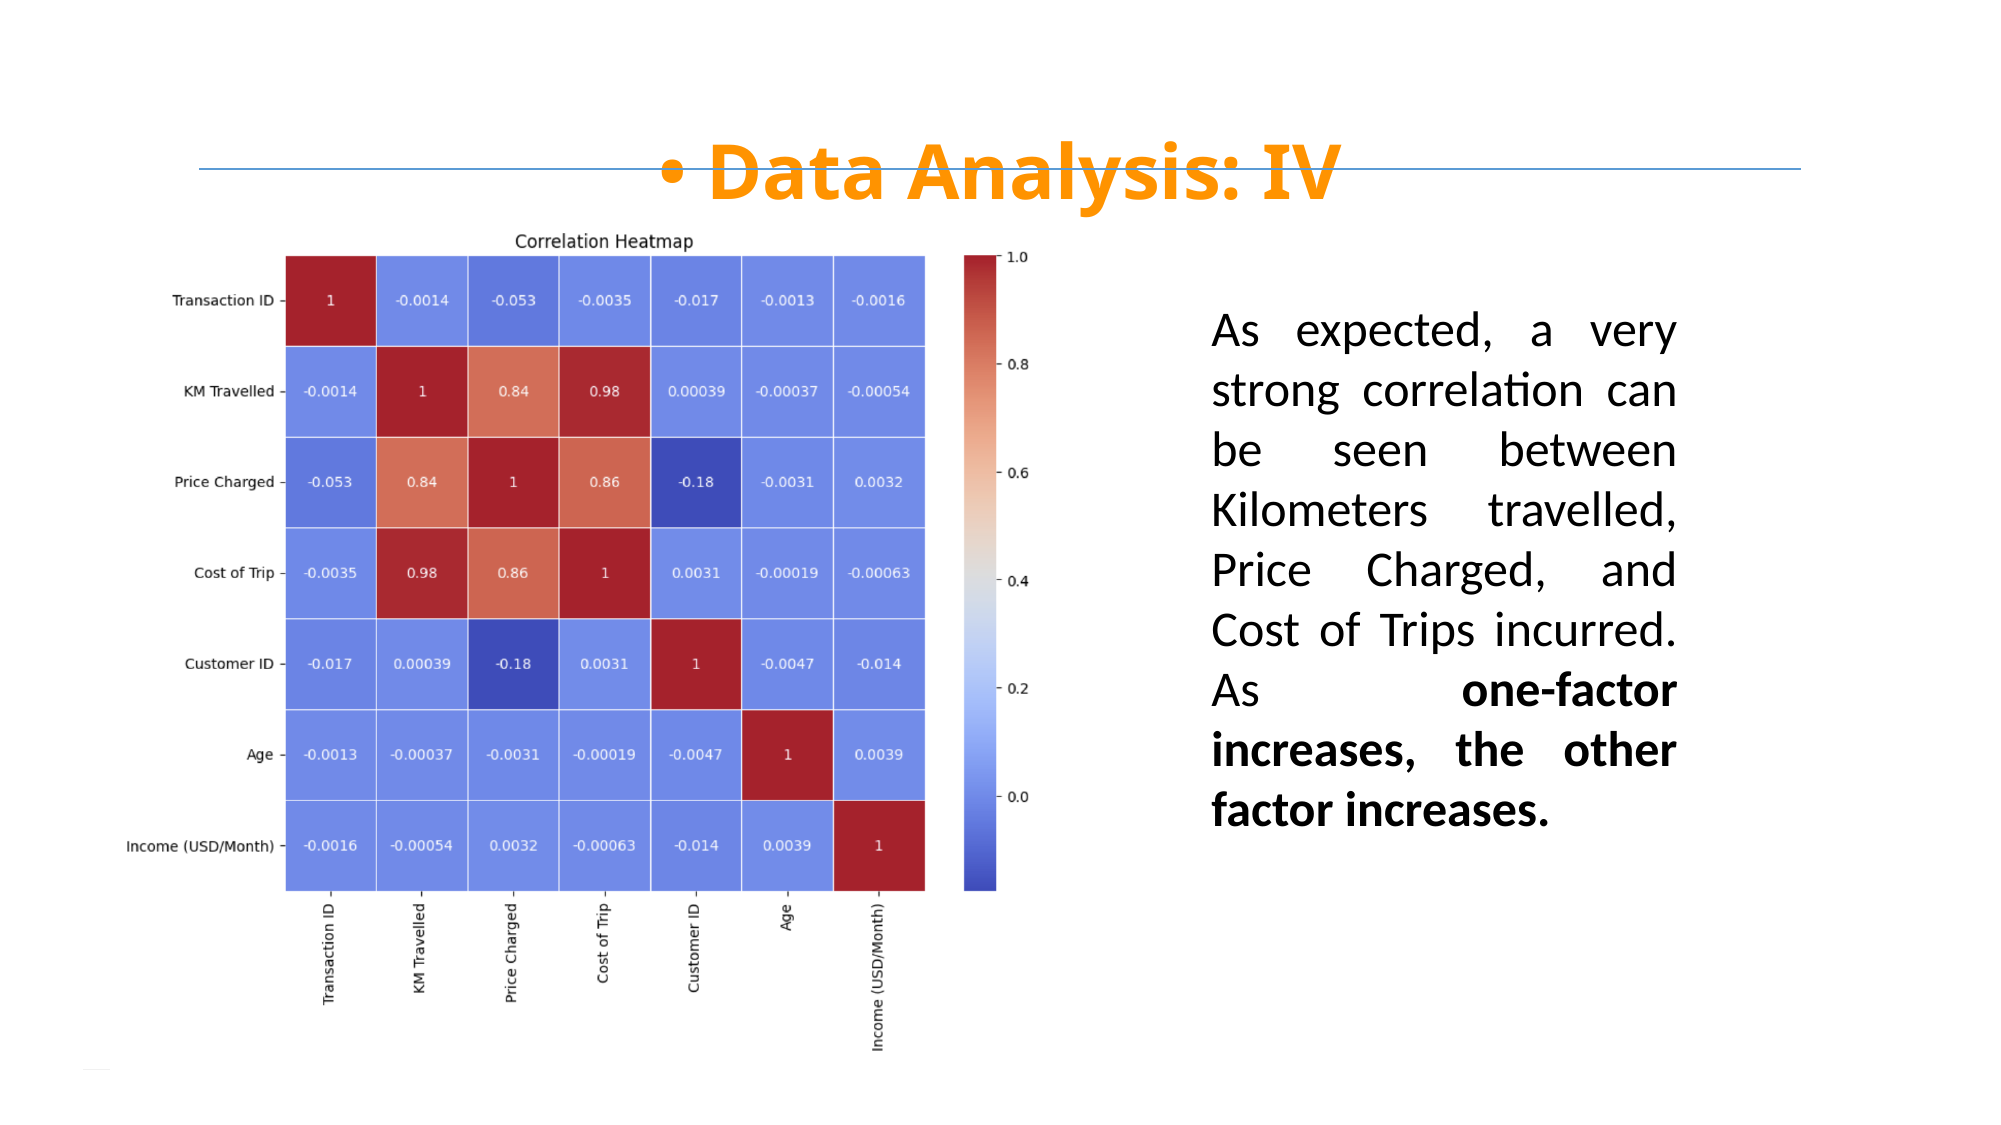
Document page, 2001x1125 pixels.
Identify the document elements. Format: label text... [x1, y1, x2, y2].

title • Data Analysis: IV [136, 59, 1863, 278]
text_box As expected, a very strong correlation can be seen between Kilometers travelled, Price Charged, and Cost of Trips incurred. As one-factor increases, the other factor increases. [1204, 288, 1686, 844]
picture [83, 233, 1167, 1070]
